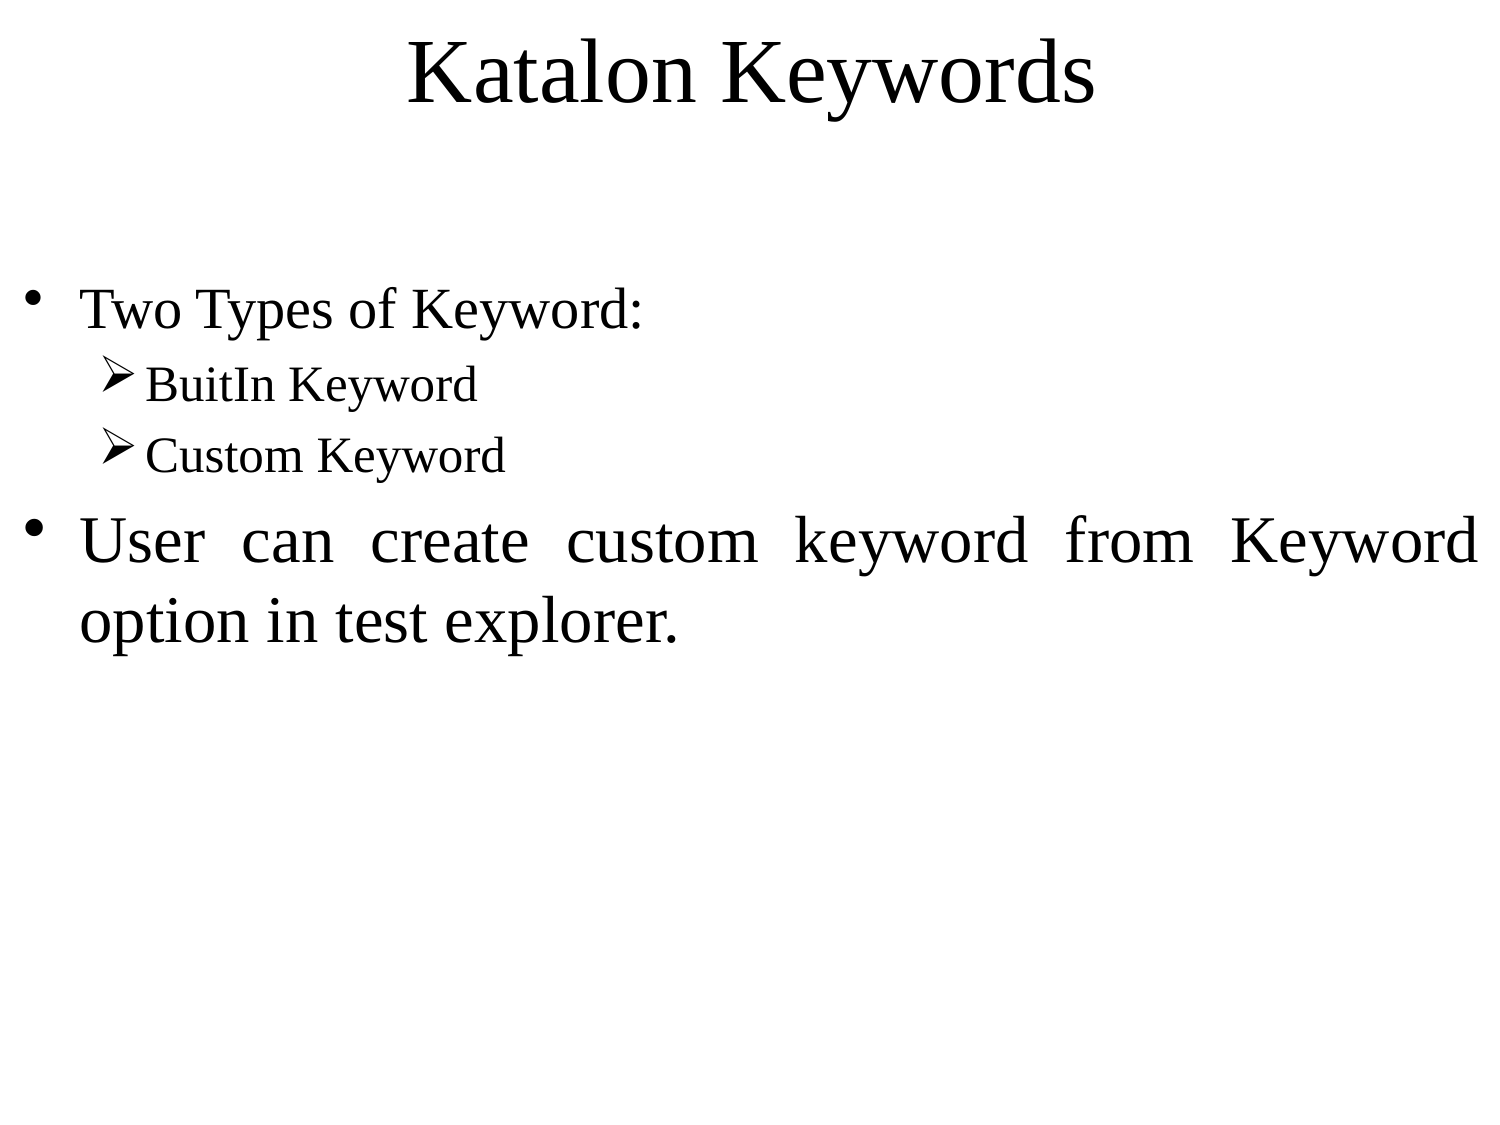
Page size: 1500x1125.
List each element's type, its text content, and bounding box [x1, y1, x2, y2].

title Katalon Keywords [8, 9, 1497, 233]
list Two Types of Keyword: BuitIn Keyword Custom Keyword User can create custom keyword from Keyword option in test explorer. [8, 262, 1497, 1094]
